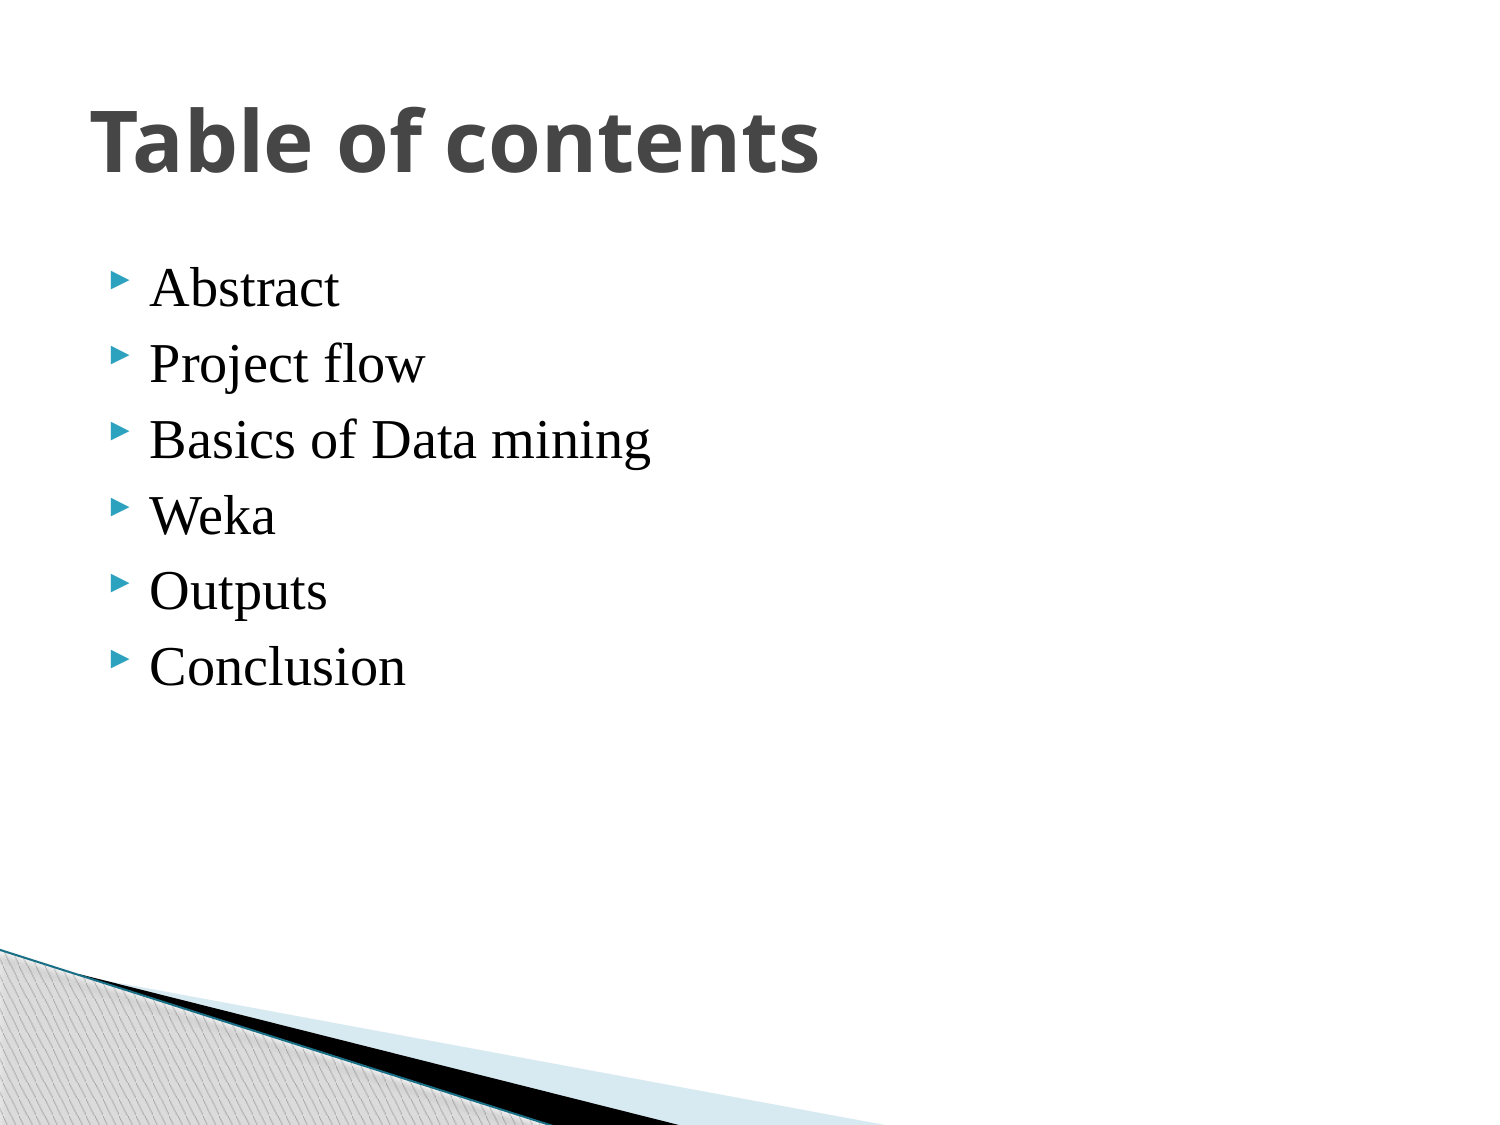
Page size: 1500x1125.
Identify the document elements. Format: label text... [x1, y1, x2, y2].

list Abstract Project flow Basics of Data mining Weka Outputs Conclusion [75, 243, 1425, 986]
title Table of contents [75, 45, 1425, 233]
